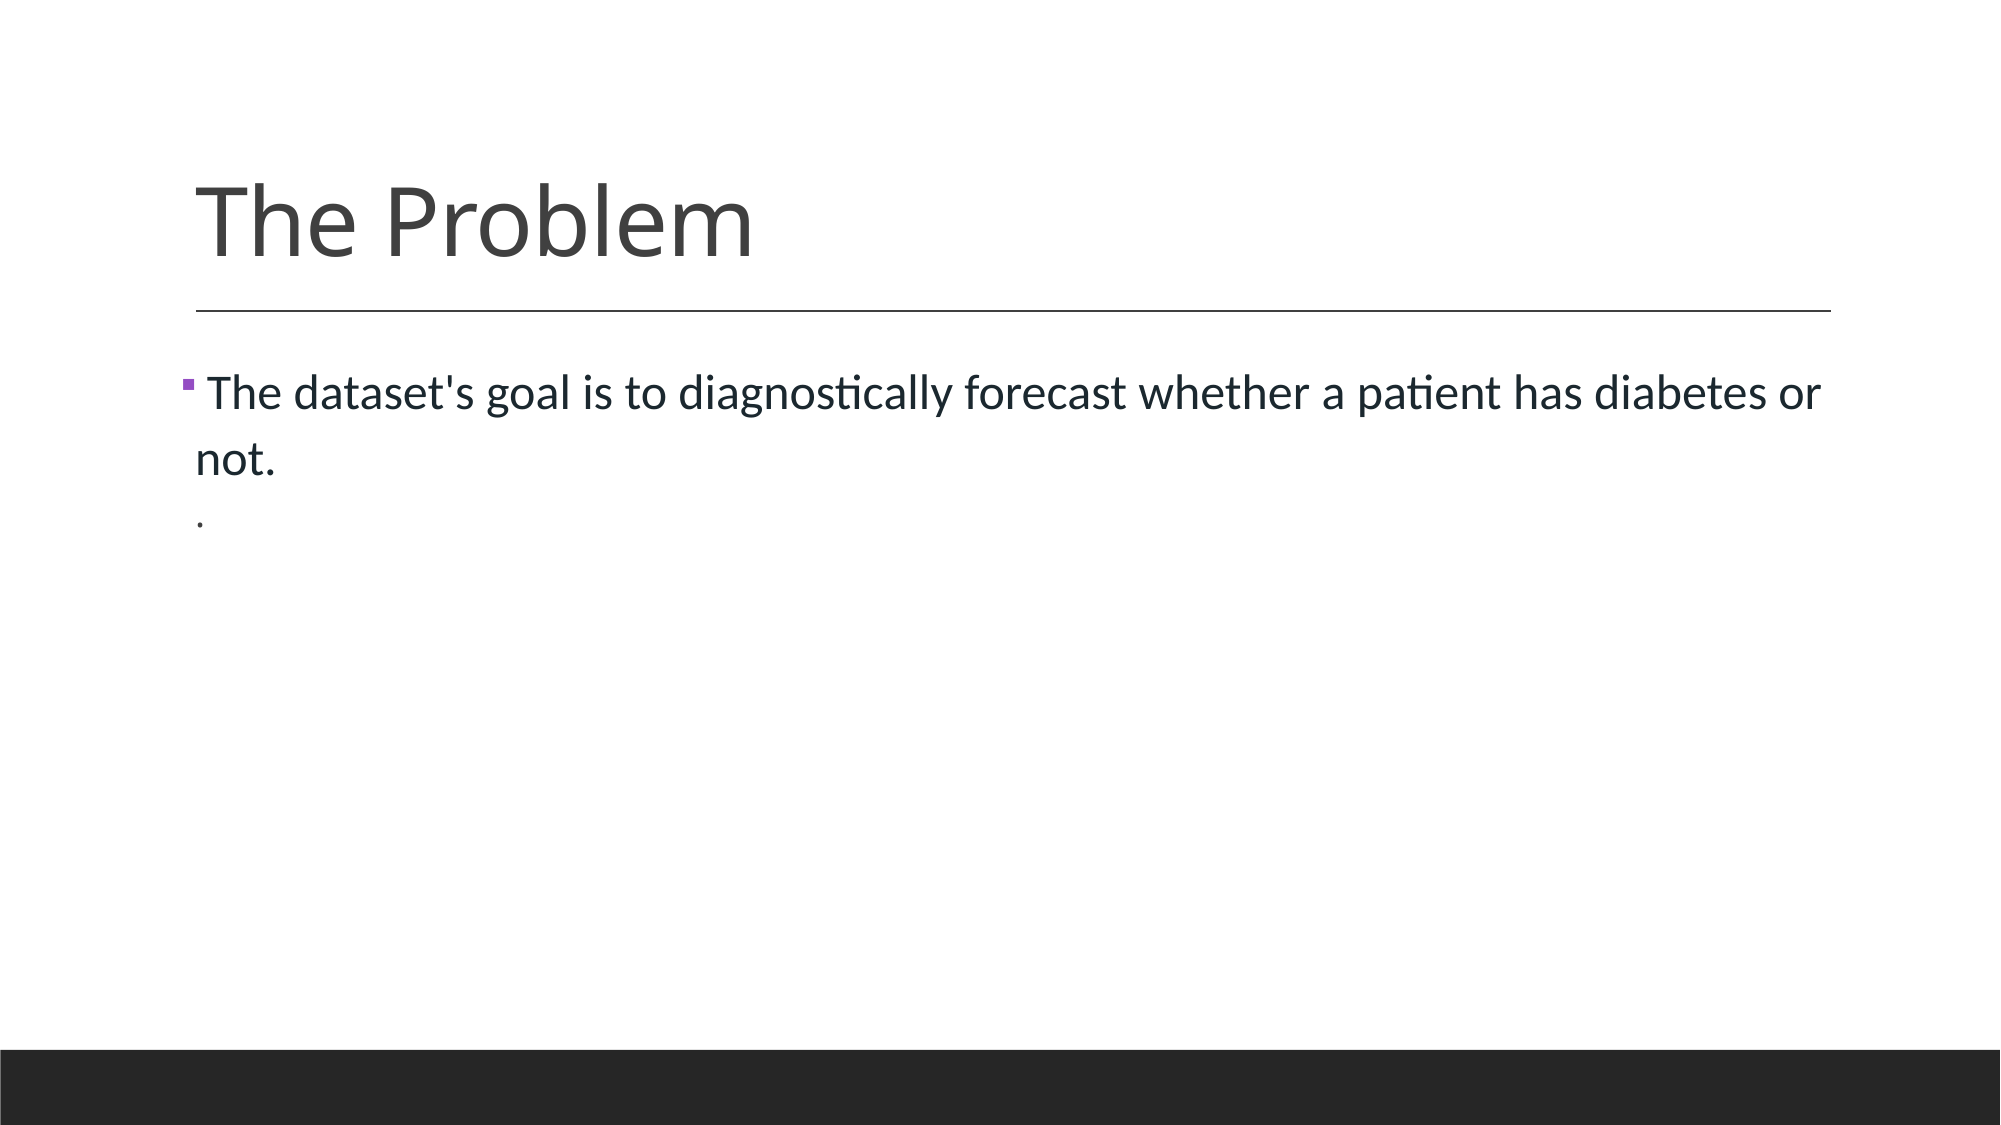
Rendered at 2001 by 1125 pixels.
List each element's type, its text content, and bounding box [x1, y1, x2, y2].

title The Problem [180, 47, 1830, 285]
list The dataset's goal is to diagnostically forecast whether a patient has diabetes or not. . [180, 345, 1830, 963]
